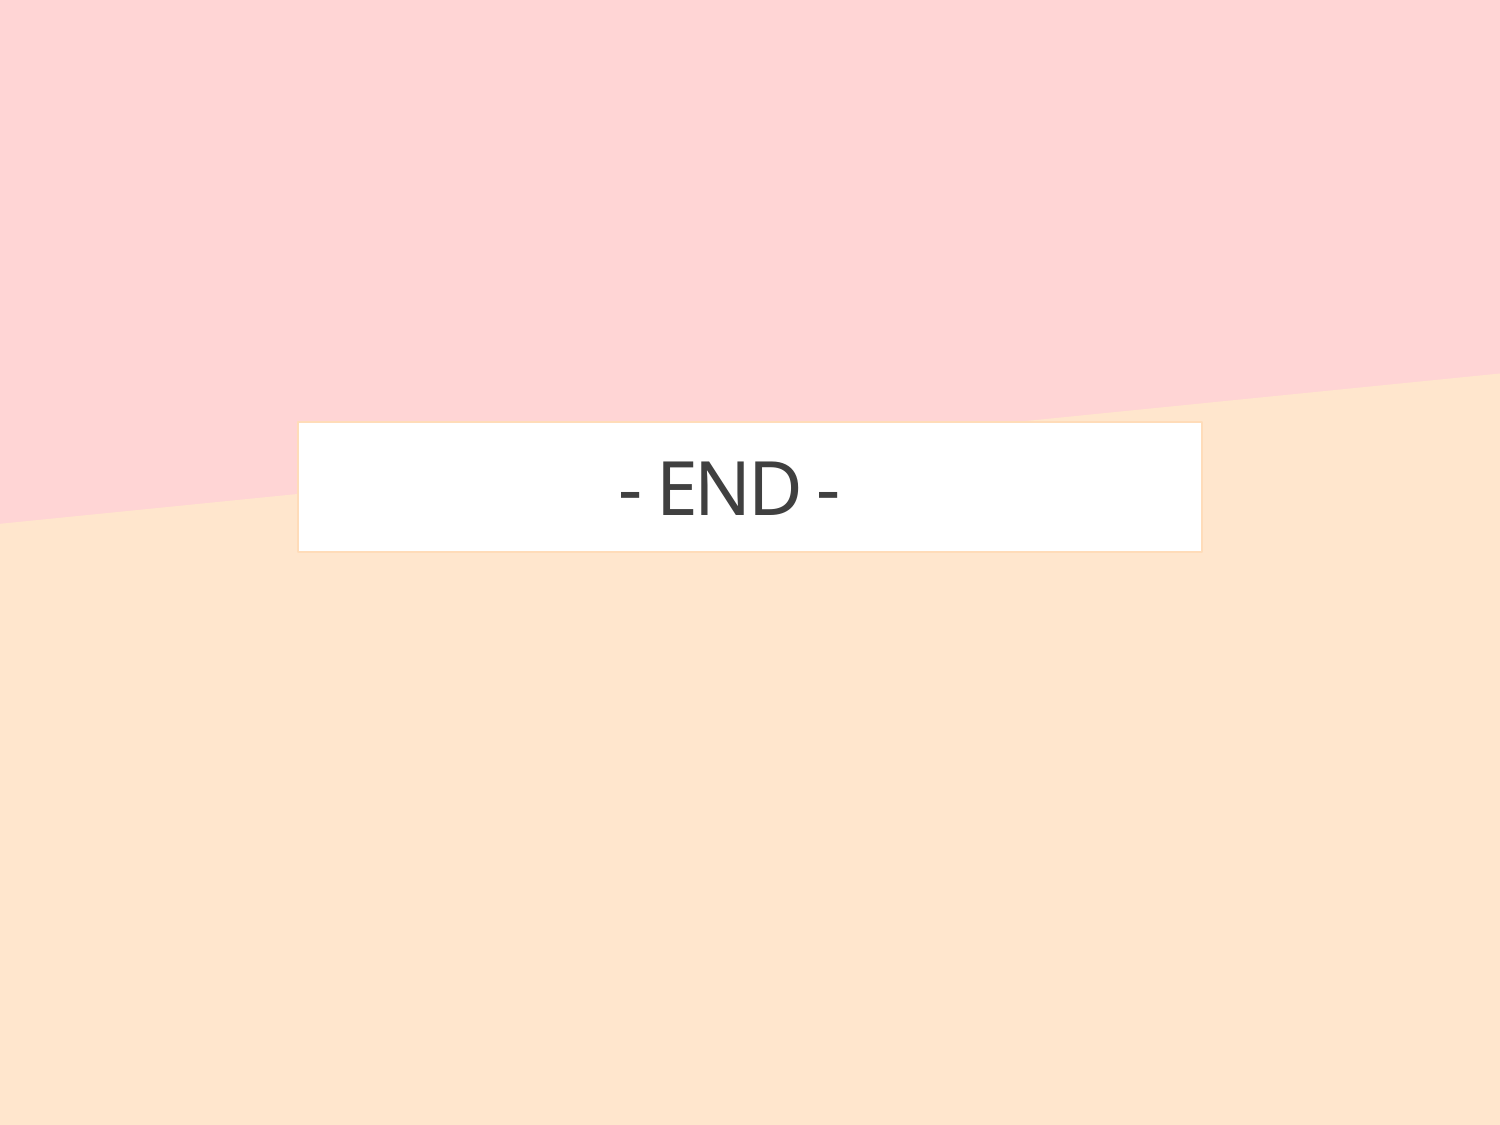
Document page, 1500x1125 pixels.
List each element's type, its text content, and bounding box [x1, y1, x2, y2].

text_box - END - [603, 432, 856, 538]
